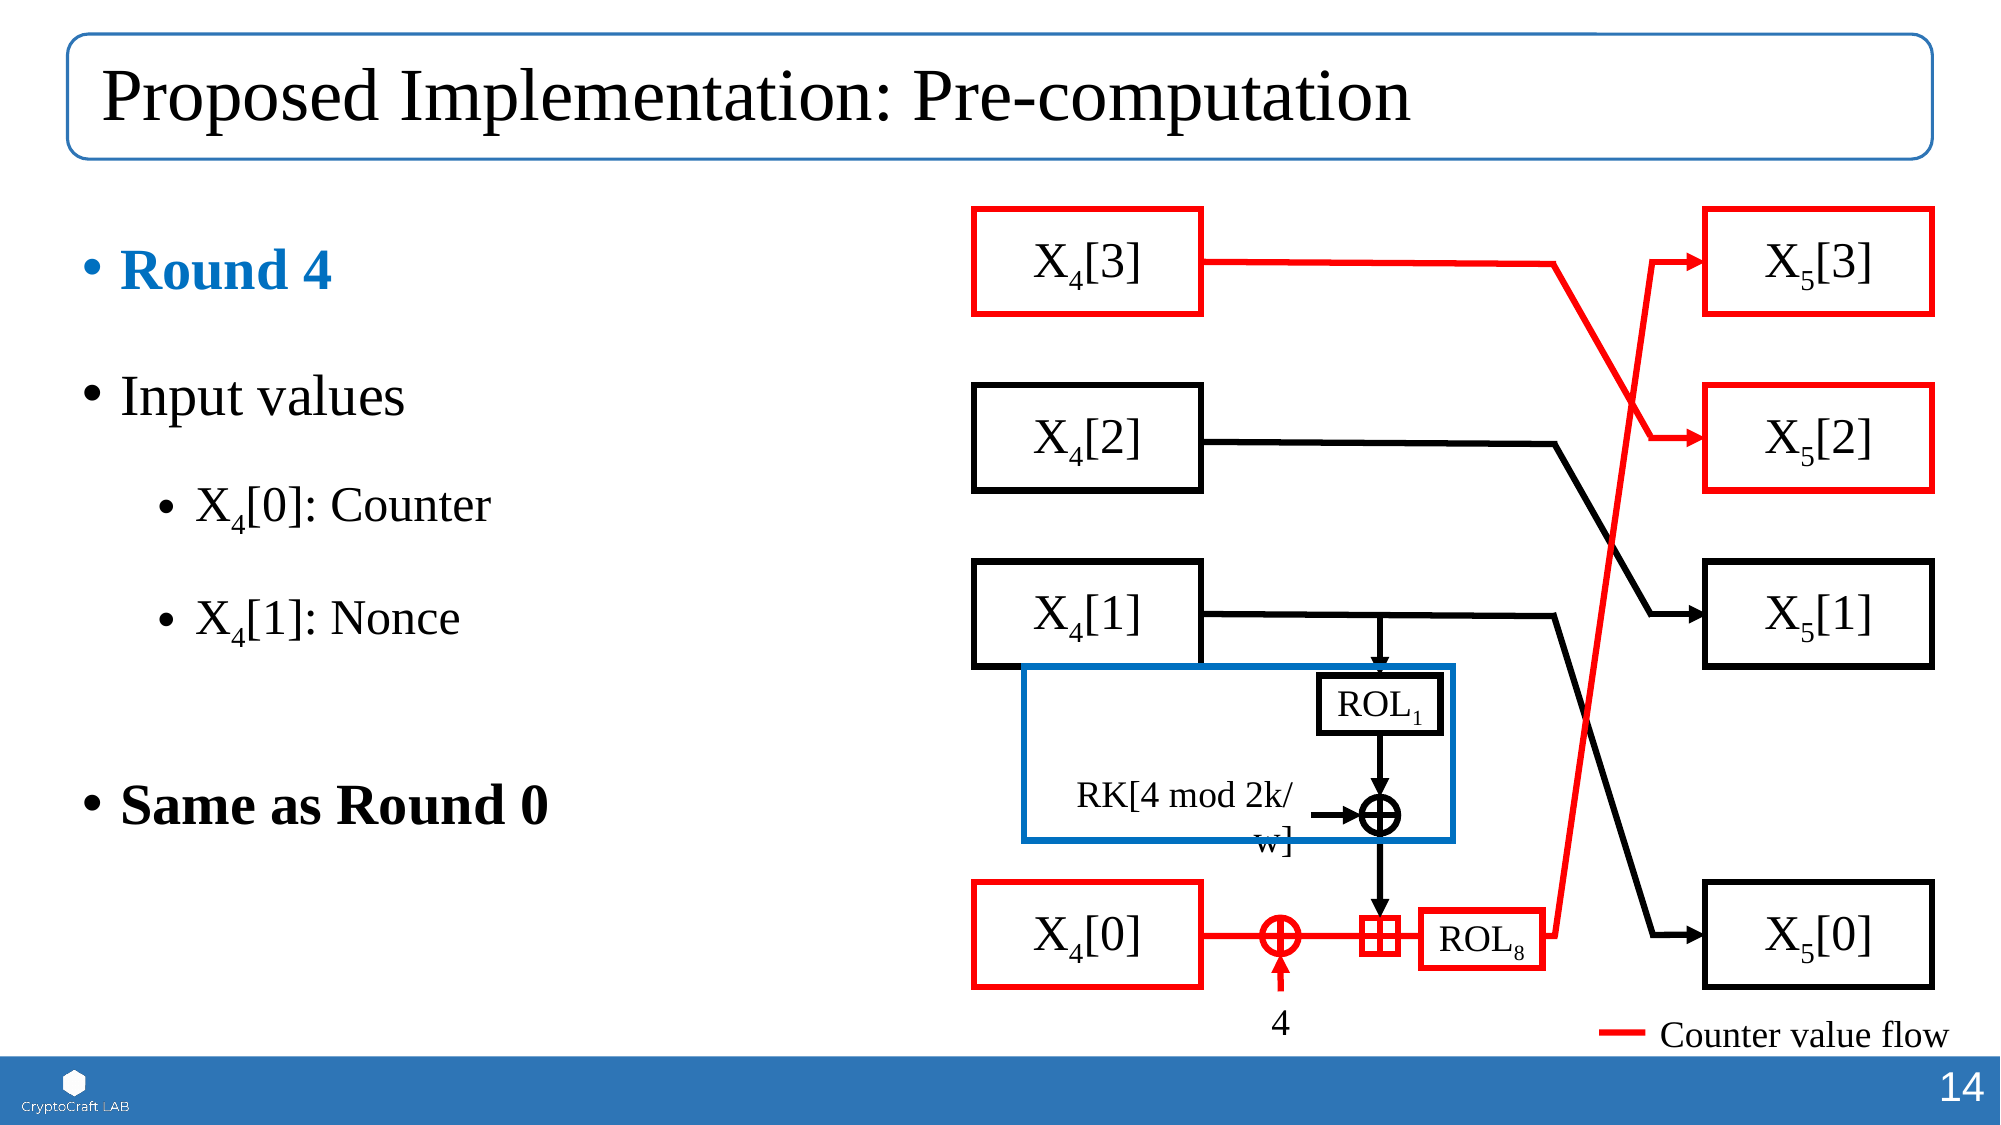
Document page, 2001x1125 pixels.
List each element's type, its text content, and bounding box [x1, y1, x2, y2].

text_box X5[2] [1704, 384, 1933, 491]
list Round 4 Input values X4[0]: Counter X4[1]: Nonce Same as Round 0 [67, 189, 1933, 1019]
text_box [1361, 796, 1399, 834]
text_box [1554, 259, 1653, 938]
text_box Counter value flow [1644, 1003, 2000, 1062]
text_box X5[1] [1704, 560, 1933, 668]
text_box X5[3] [1704, 208, 1933, 315]
text_box [1023, 666, 1454, 842]
title Proposed Implementation: Pre-computation [67, 34, 1933, 160]
text_box X5[0] [1704, 881, 1933, 988]
text_box ROL8 [1420, 909, 1543, 935]
text_box ROL8 [1420, 936, 1543, 969]
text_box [1202, 441, 1554, 445]
text_box X4[2] [973, 384, 1202, 491]
text_box X4[3] [973, 208, 1202, 315]
text_box 4 [1252, 990, 1310, 1050]
picture [13, 1061, 138, 1123]
text_box X4[0] [973, 881, 1202, 988]
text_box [1262, 917, 1299, 955]
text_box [1361, 917, 1399, 955]
text_box X4[1] [973, 560, 1202, 668]
